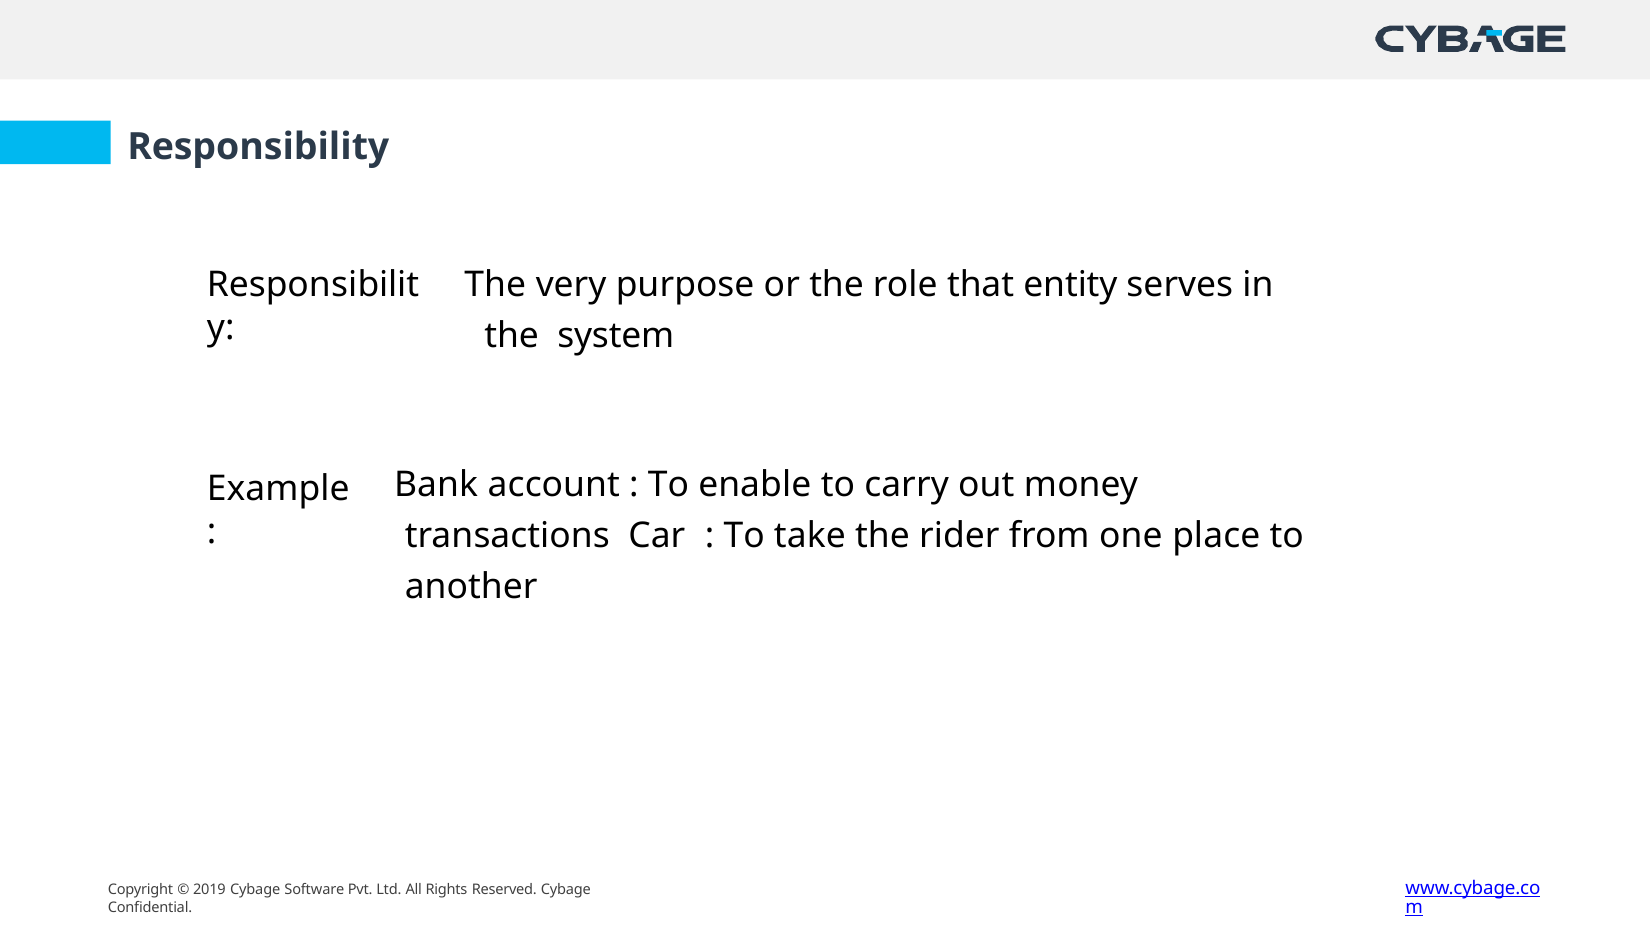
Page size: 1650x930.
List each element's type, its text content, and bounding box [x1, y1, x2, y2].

footer Copyright © 2019 Cybage Software Pvt. Ltd. All Rights Reserved. Cybage Confidential. [105, 877, 629, 930]
text_box Bank account : To enable to carry out money transactions Car : To take the rider from one place to another [392, 450, 1306, 606]
text_box Responsibility: [204, 259, 437, 347]
text_box Example : [204, 463, 366, 551]
text_box www.cybage.com [1403, 872, 1551, 902]
text_box The very purpose or the role that entity serves in the system [462, 251, 1287, 355]
title Responsibility [125, 120, 395, 278]
